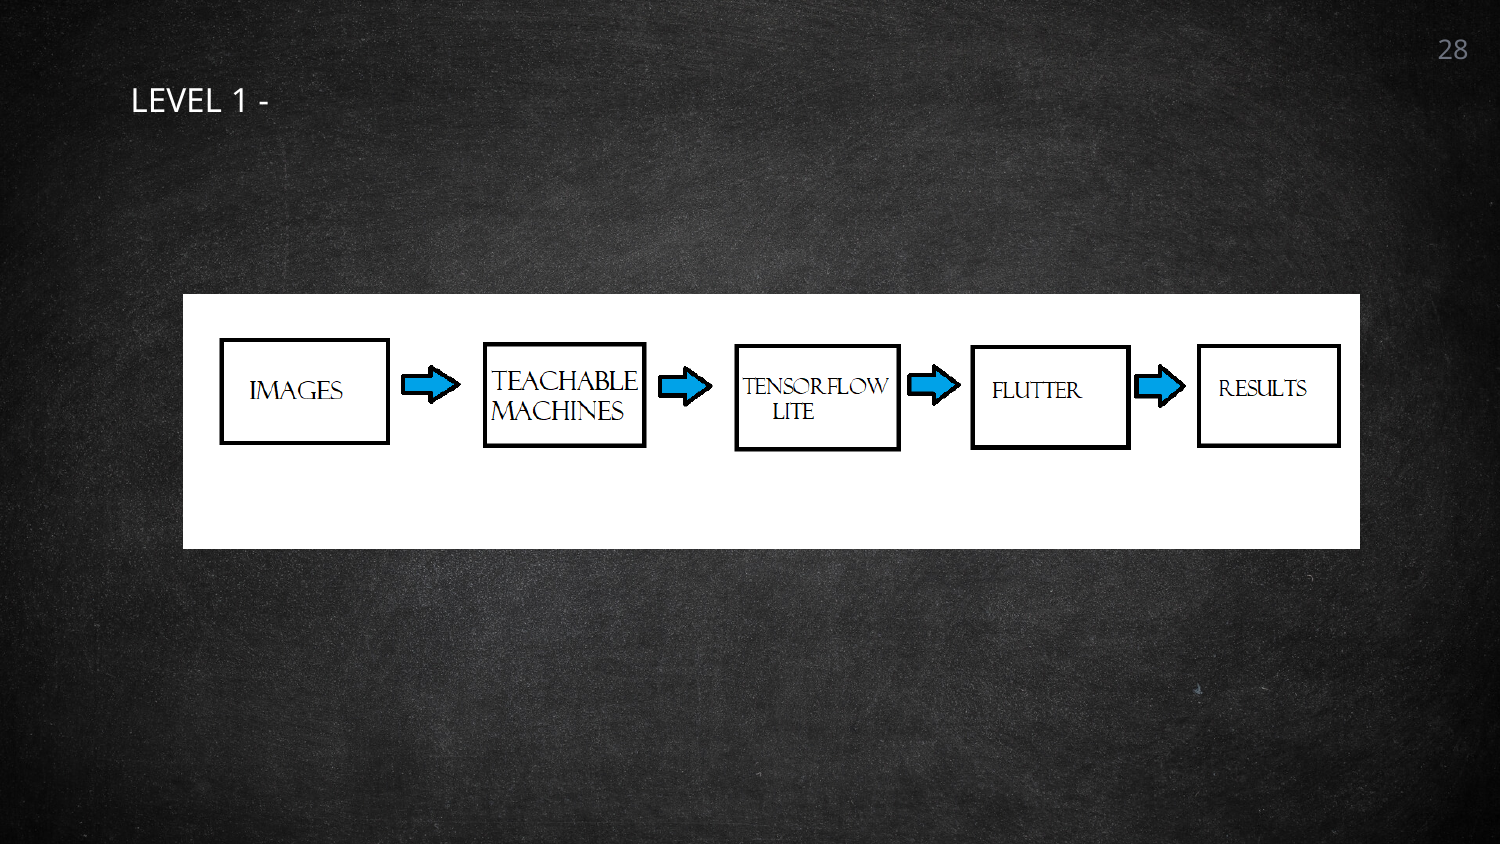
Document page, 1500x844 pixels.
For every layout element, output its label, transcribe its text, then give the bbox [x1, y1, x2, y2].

slide_number 28 [1378, 32, 1469, 98]
text_box LEVEL 1 - [115, 71, 313, 127]
picture [0, 0, 1500, 844]
